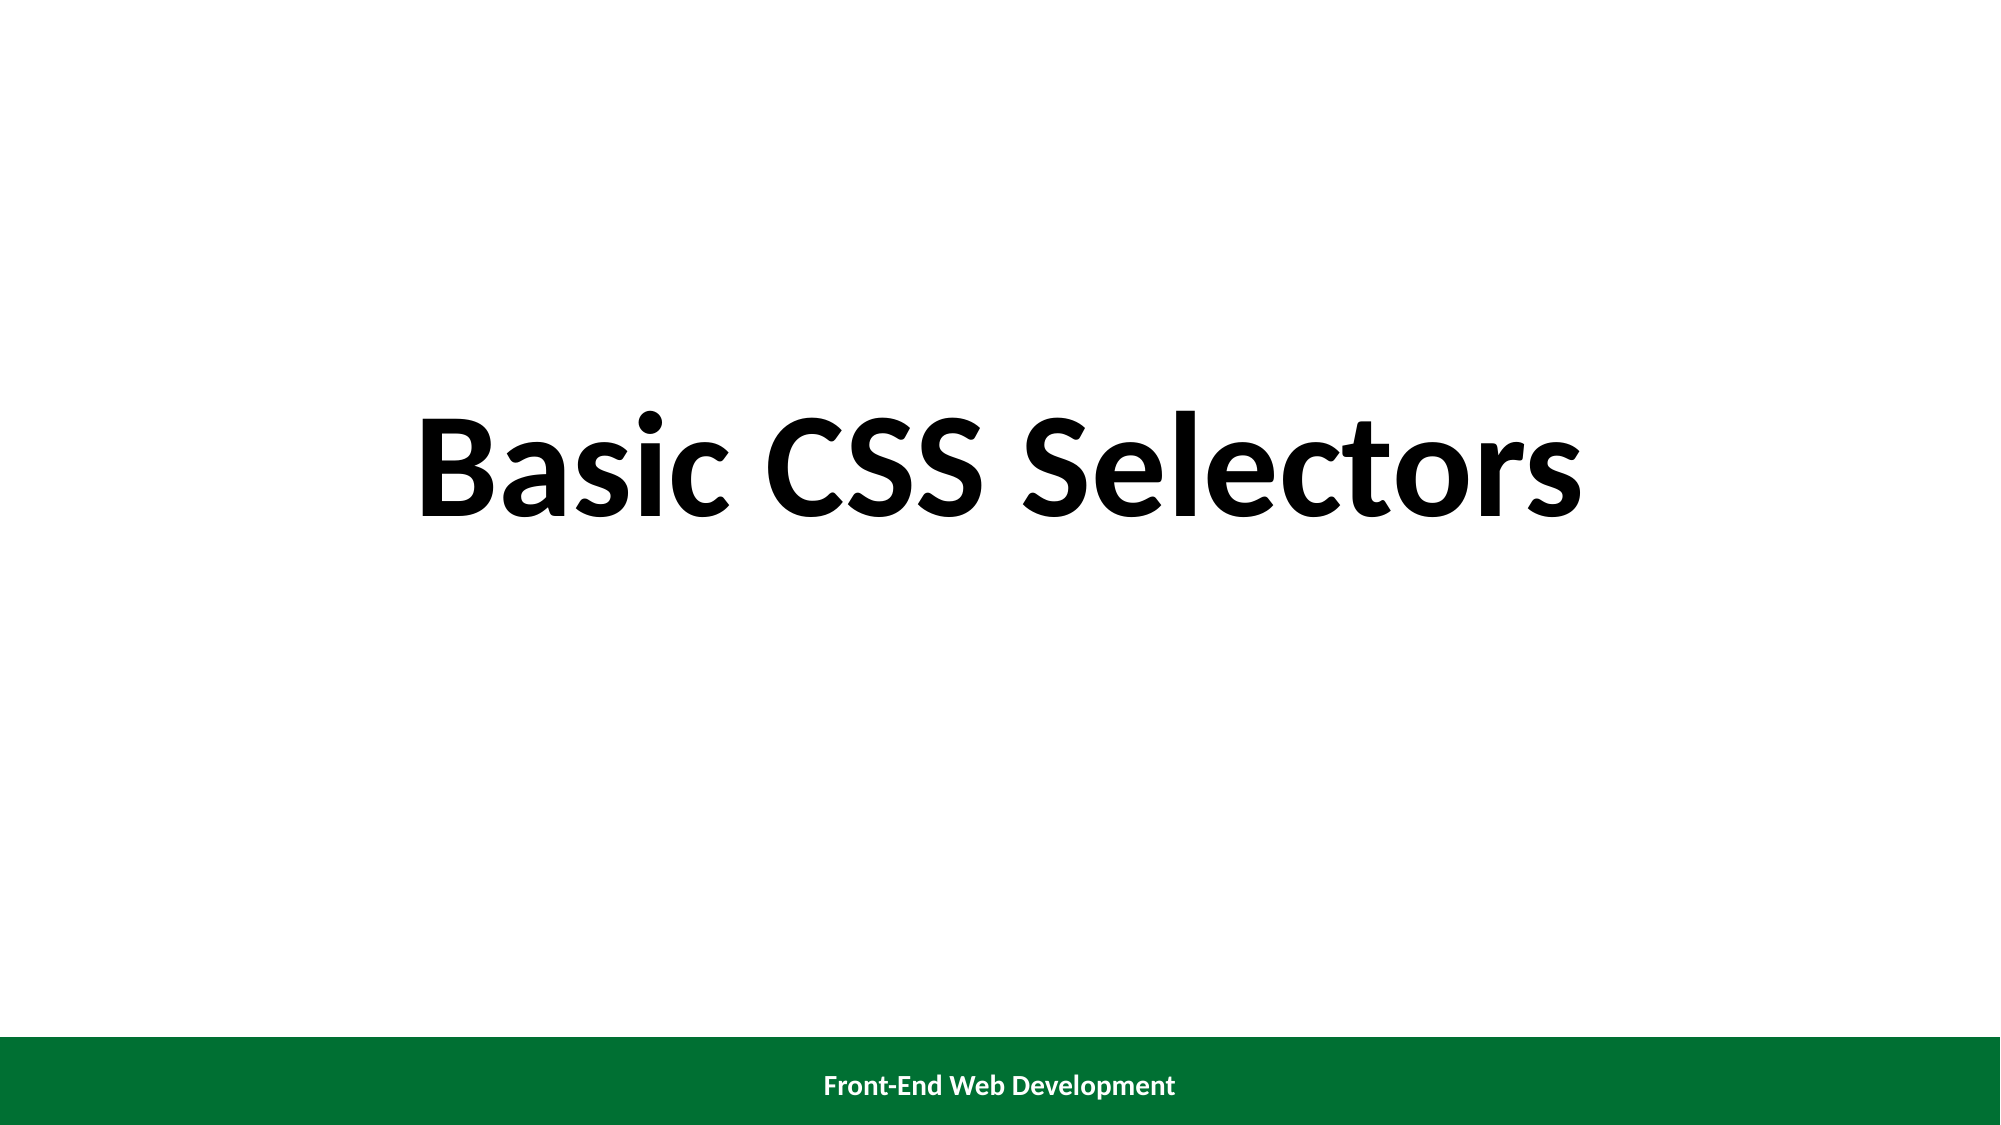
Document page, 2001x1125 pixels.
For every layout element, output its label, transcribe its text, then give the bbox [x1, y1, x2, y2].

text_box Basic CSS Selectors [0, 359, 2000, 554]
